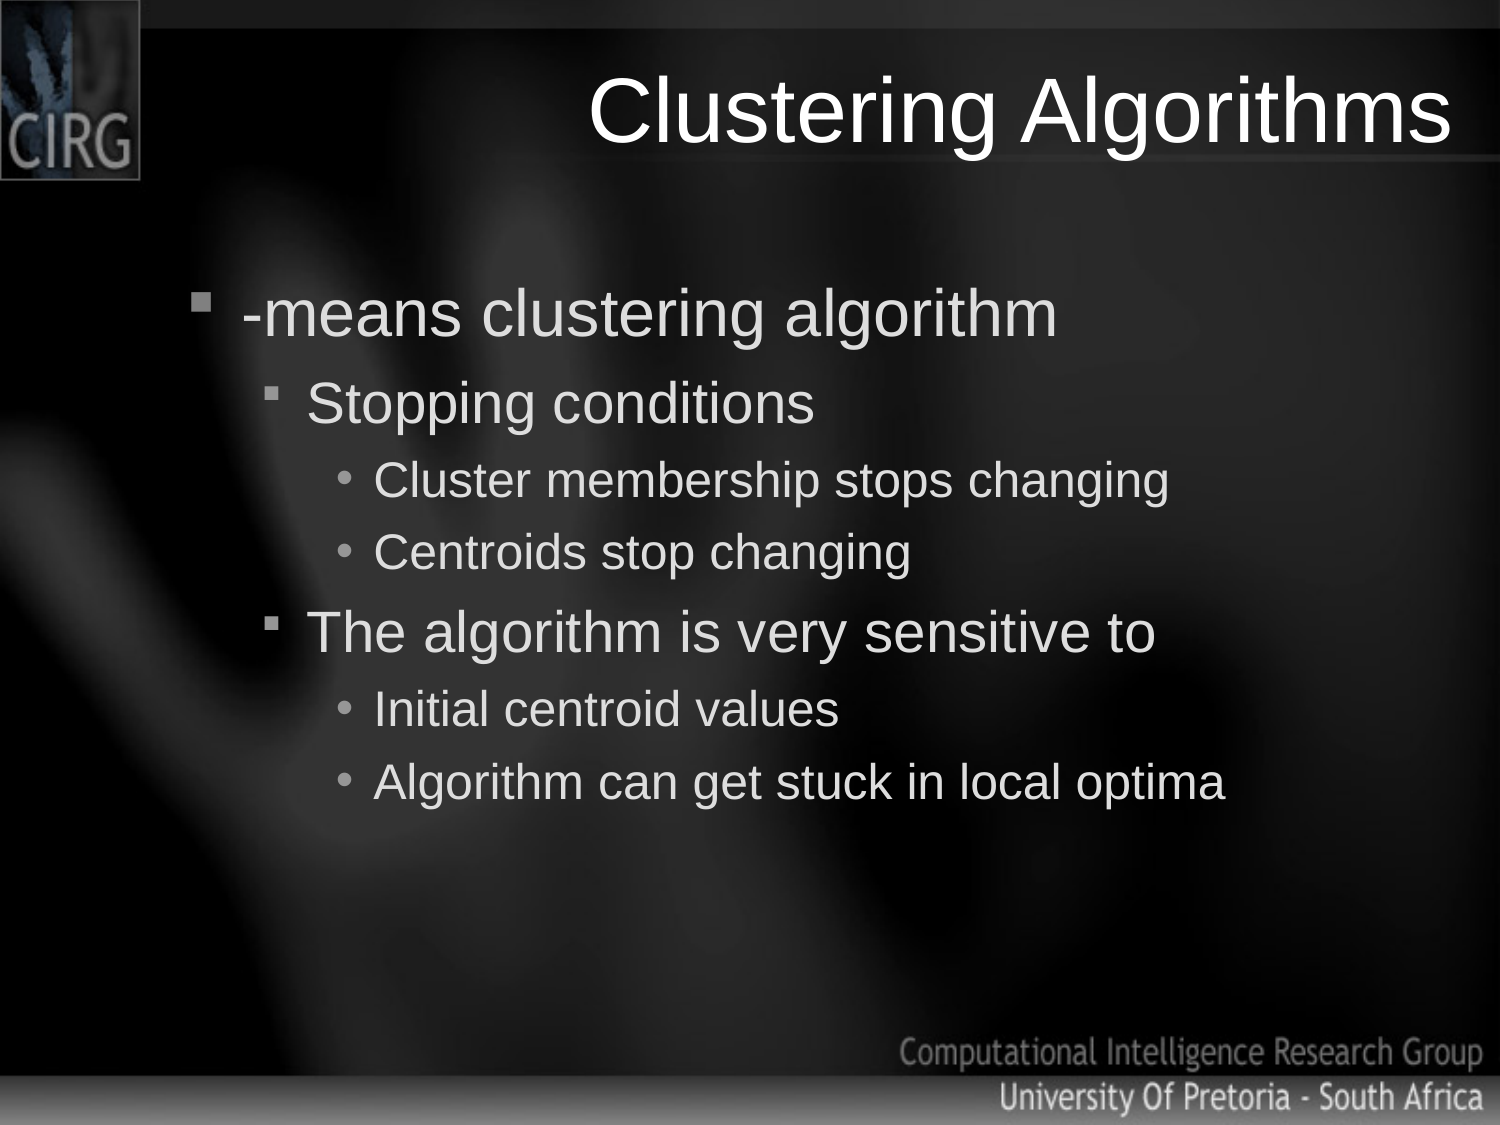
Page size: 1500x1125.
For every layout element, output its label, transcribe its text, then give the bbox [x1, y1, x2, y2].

picture [0, 0, 1500, 1125]
title Clustering Algorithms [171, 31, 1470, 182]
